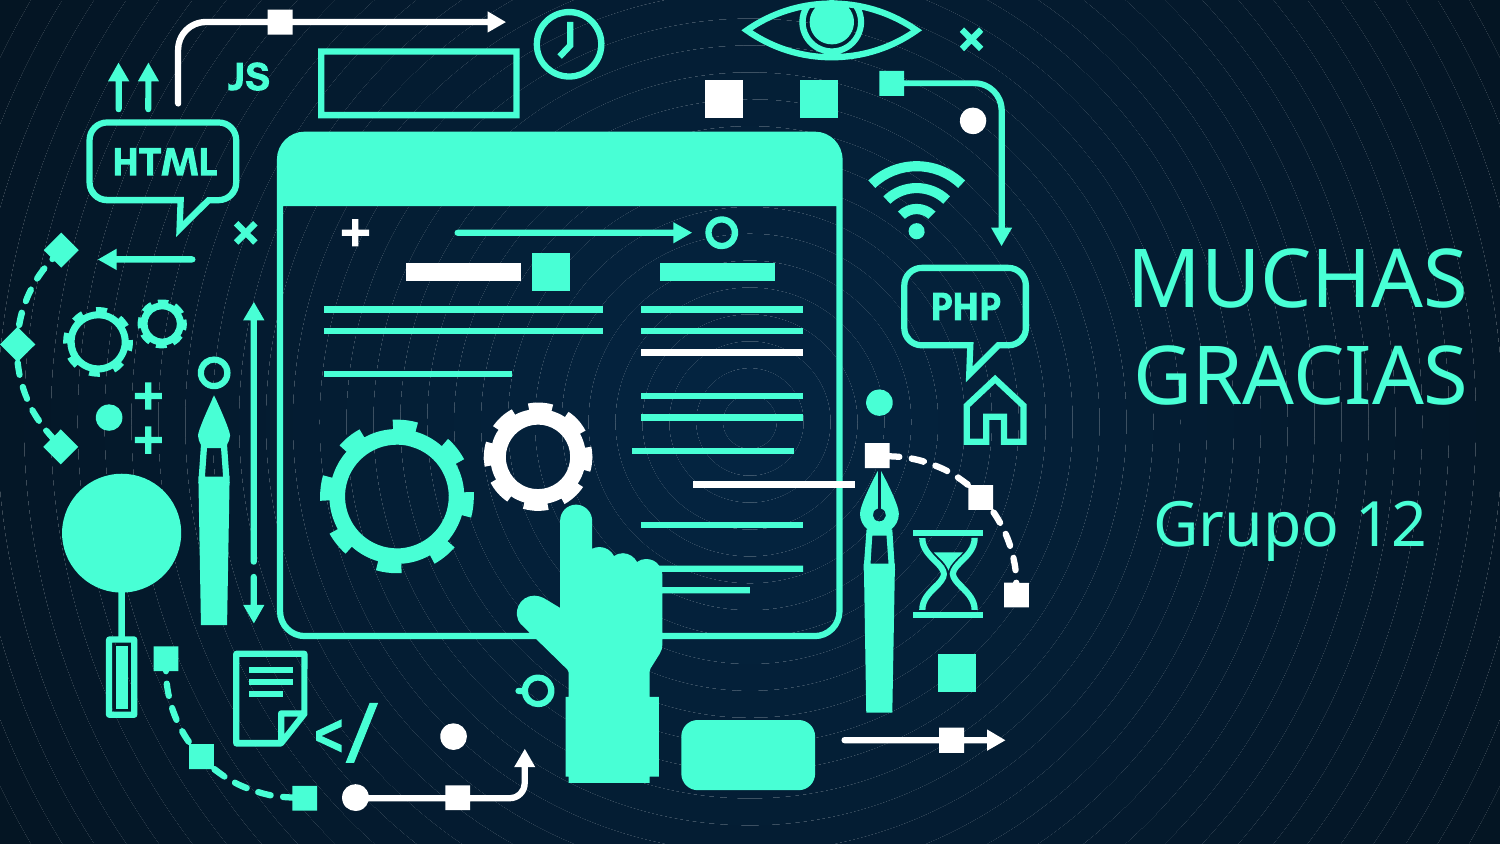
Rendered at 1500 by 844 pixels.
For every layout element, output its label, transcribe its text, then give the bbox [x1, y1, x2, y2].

text_box [134, 382, 162, 410]
text_box Grupo 12 [1102, 468, 1478, 574]
text_box [406, 262, 521, 282]
text_box MUCHAS GRACIAS [1081, 211, 1484, 441]
text_box [705, 216, 739, 250]
text_box [139, 147, 162, 176]
text_box [1010, 554, 1019, 574]
text_box [137, 62, 159, 113]
text_box [515, 674, 555, 708]
text_box [342, 748, 536, 812]
text_box [659, 262, 775, 282]
text_box [641, 522, 804, 529]
text_box [19, 383, 30, 402]
text_box [912, 611, 984, 619]
text_box [557, 21, 574, 59]
text_box [741, 0, 923, 61]
text_box [62, 473, 182, 718]
text_box [200, 147, 217, 176]
text_box [228, 62, 243, 91]
text_box [641, 349, 804, 356]
text_box [114, 147, 137, 176]
text_box [323, 371, 512, 378]
text_box [632, 447, 794, 455]
text_box [248, 678, 293, 686]
text_box [866, 389, 893, 416]
text_box [841, 727, 1006, 753]
text_box [316, 719, 342, 753]
text_box [949, 537, 978, 610]
text_box [641, 414, 804, 421]
text_box [233, 650, 308, 747]
text_box [341, 219, 370, 247]
text_box [860, 471, 899, 713]
text_box [134, 426, 162, 454]
text_box [705, 80, 744, 119]
text_box [255, 788, 274, 799]
text_box [161, 147, 199, 176]
text_box [98, 248, 196, 271]
text_box [163, 680, 172, 699]
text_box [912, 529, 984, 537]
text_box [323, 327, 604, 335]
text_box [231, 779, 250, 792]
text_box [959, 27, 984, 52]
text_box [34, 265, 48, 282]
text_box [981, 292, 1001, 321]
text_box [174, 9, 506, 107]
text_box [43, 427, 79, 465]
text_box [641, 306, 804, 313]
text_box [63, 307, 133, 377]
text_box [954, 474, 1004, 527]
text_box [800, 80, 838, 119]
text_box [243, 302, 265, 565]
text_box [86, 119, 240, 237]
text_box [279, 785, 318, 811]
text_box [532, 253, 571, 292]
text_box [22, 286, 34, 305]
text_box [483, 402, 593, 511]
text_box [198, 395, 231, 626]
text_box [879, 70, 1013, 246]
text_box [937, 654, 976, 692]
text_box [692, 481, 855, 488]
text_box [318, 48, 520, 119]
text_box [641, 327, 804, 335]
text_box [95, 404, 123, 431]
text_box [954, 292, 977, 321]
text_box [233, 220, 258, 245]
text_box [248, 666, 293, 673]
text_box [533, 8, 605, 80]
text_box [108, 62, 130, 113]
text_box [908, 223, 925, 240]
text_box [681, 720, 816, 791]
text_box [0, 309, 36, 378]
text_box [323, 306, 604, 313]
text_box [345, 702, 379, 763]
text_box [933, 552, 964, 571]
text_box [245, 62, 270, 91]
text_box [919, 538, 947, 610]
text_box [959, 107, 987, 135]
text_box [320, 419, 474, 574]
text_box [1002, 530, 1014, 549]
text_box [864, 443, 903, 469]
text_box [883, 183, 950, 204]
text_box [1004, 579, 1029, 608]
text_box [153, 646, 179, 675]
text_box [115, 646, 129, 709]
text_box [901, 264, 1030, 383]
text_box [179, 727, 228, 780]
text_box [933, 292, 953, 321]
text_box [454, 222, 692, 244]
text_box [137, 299, 187, 349]
text_box [963, 374, 1027, 445]
text_box [248, 690, 284, 698]
text_box [641, 392, 804, 400]
text_box [29, 406, 42, 424]
text_box [897, 203, 936, 219]
text_box [243, 573, 265, 624]
text_box [197, 356, 231, 390]
text_box [908, 455, 927, 465]
text_box [868, 161, 966, 188]
text_box [440, 723, 467, 750]
text_box [169, 704, 180, 723]
text_box [43, 232, 79, 268]
text_box [932, 462, 951, 475]
text_box [276, 131, 843, 783]
